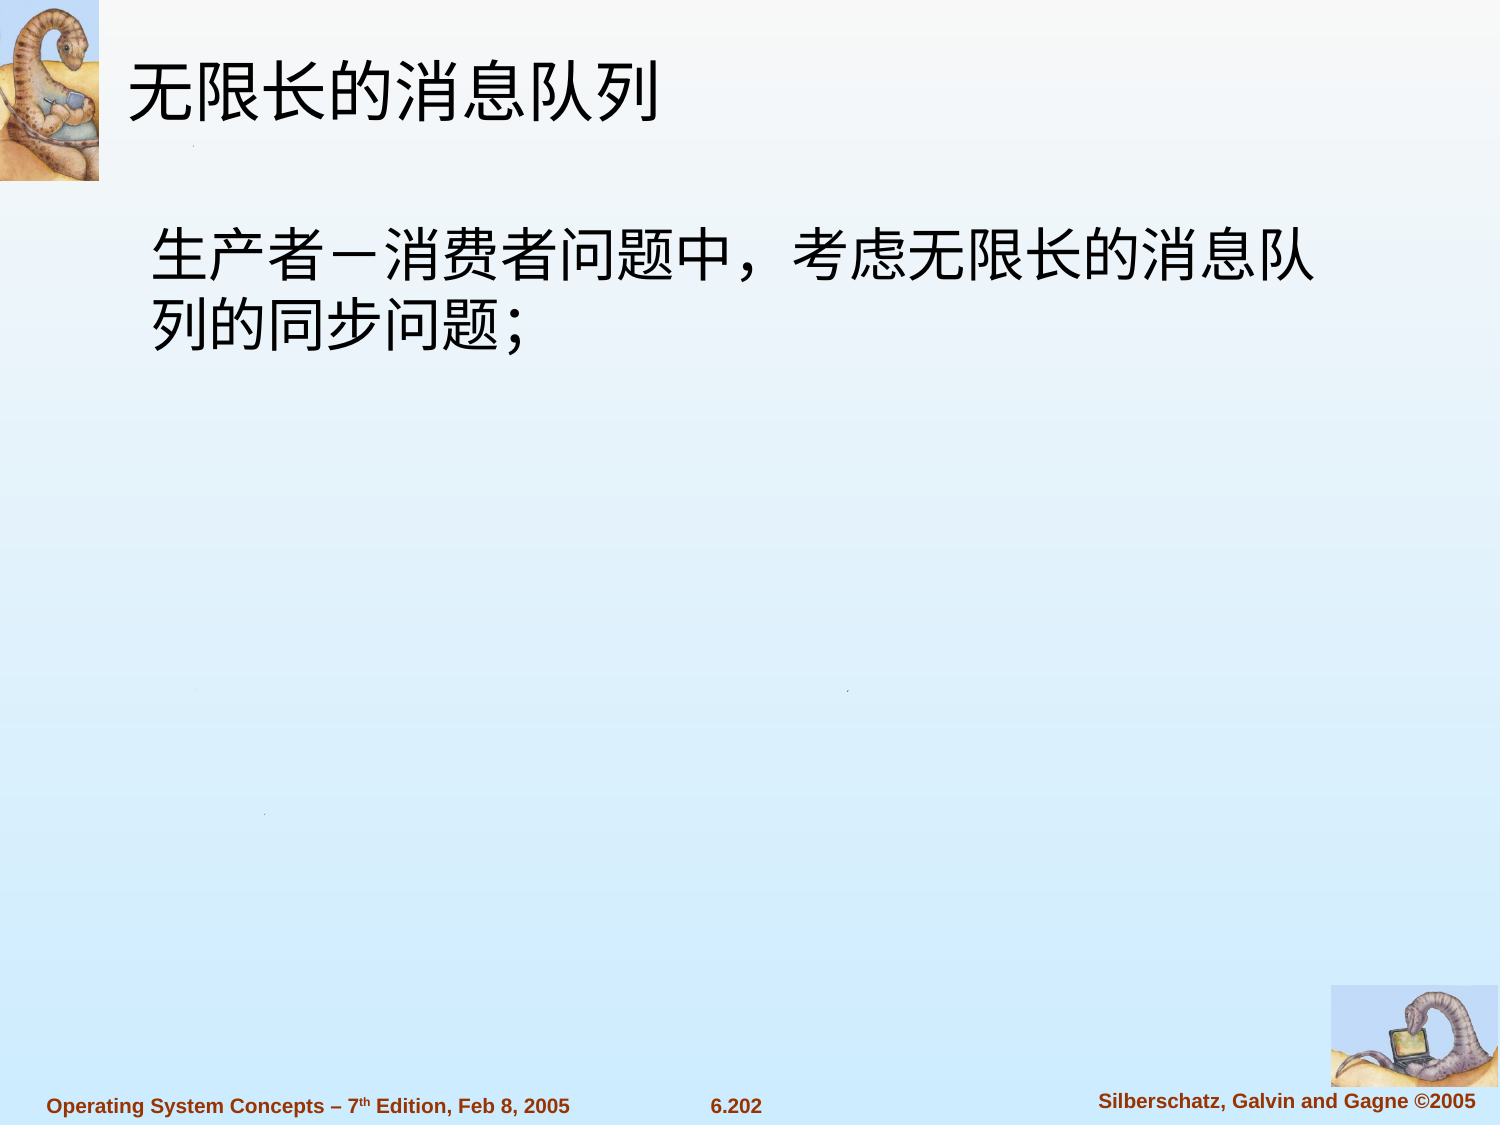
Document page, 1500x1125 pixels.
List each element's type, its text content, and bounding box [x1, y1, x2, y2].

title 无限长的消息队列 [112, 37, 1438, 138]
picture [1331, 985, 1498, 1087]
list 生产者－消费者问题中，考虑无限长的消息队列的同步问题； [135, 210, 1342, 946]
picture [0, 0, 99, 181]
